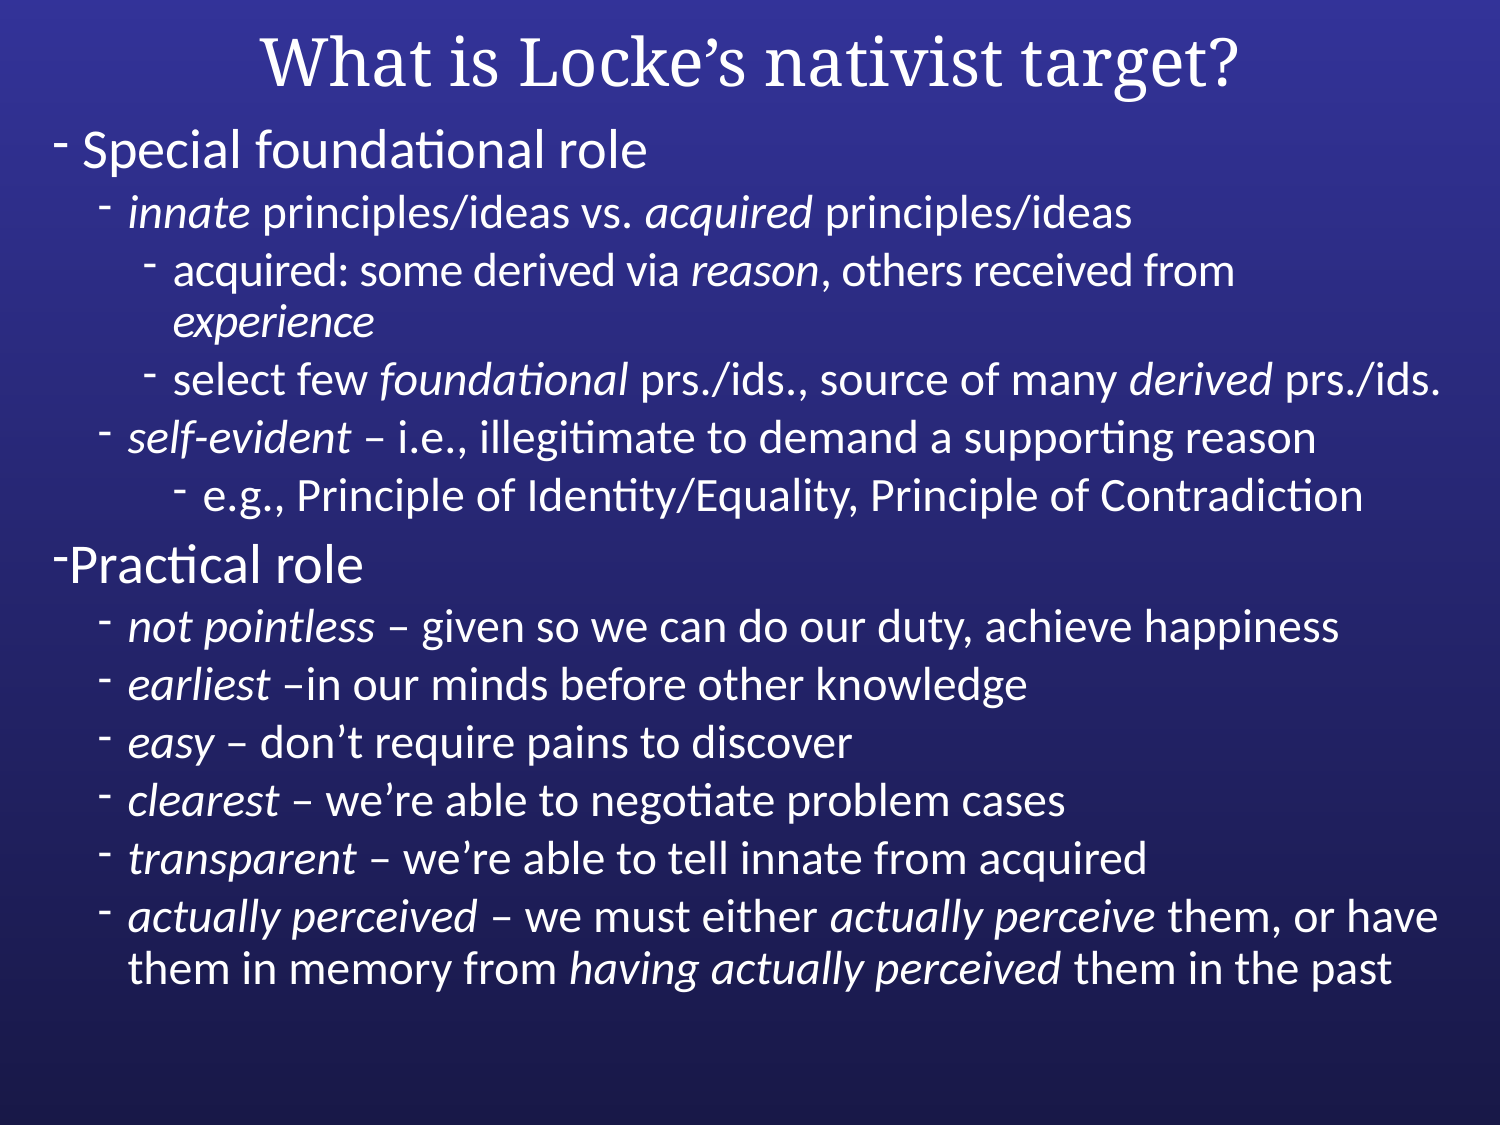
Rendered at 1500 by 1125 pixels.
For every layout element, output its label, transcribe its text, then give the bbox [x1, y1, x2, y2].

title What is Locke’s nativist target? [75, 0, 1425, 112]
list Special foundational role innate principles/ideas vs. acquired principles/ideas acquired: some derived via reason, others received from experience select few foundational prs./ids., source of many derived prs./ids. self-evident – i.e., illegitimate to demand a supporting reason e.g., Principle of Identity/Equality, Principle of Contradiction Practical role not pointless – given so we can do our duty, achieve happiness earliest –in our minds before other knowledge easy – don’t require pains to discover clearest – we’re able to negotiate problem cases transparent – we’re able to tell innate from acquired actually perceived – we must either actually perceive them, or have them in memory from having actually perceived them in the past [37, 112, 1463, 875]
